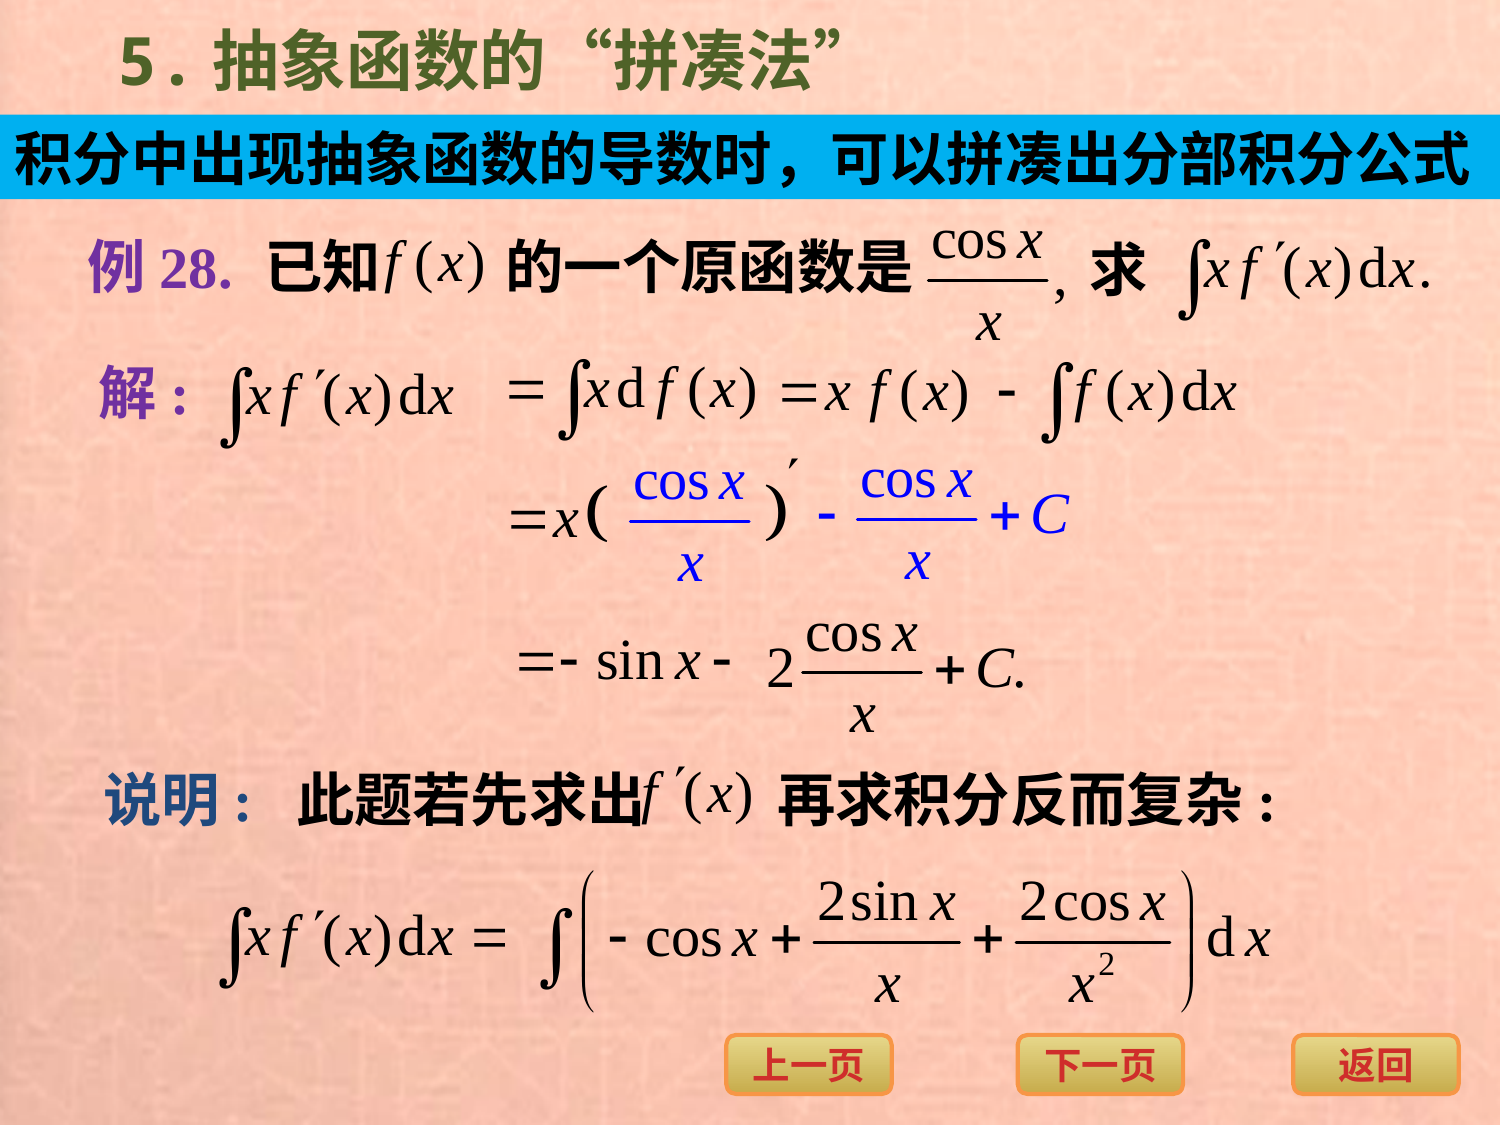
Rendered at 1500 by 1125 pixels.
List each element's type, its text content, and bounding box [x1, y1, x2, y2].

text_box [626, 764, 759, 832]
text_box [773, 363, 976, 429]
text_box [625, 450, 756, 589]
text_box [499, 344, 763, 441]
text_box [760, 456, 806, 562]
text_box 积分中出现抽象函数的导数时，可以拼凑出分部积分公式 [0, 114, 1500, 200]
text_box 说明: 此题若先求出 [88, 755, 688, 841]
text_box 再求积分反而复杂: [762, 755, 1288, 841]
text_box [763, 601, 1029, 740]
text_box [994, 347, 1243, 444]
text_box 5.抽象函数的“拼凑法” [102, 11, 998, 106]
text_box 例28. [72, 222, 266, 323]
picture [0, 200, 1500, 1125]
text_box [206, 893, 505, 990]
text_box 已知 [266, 222, 404, 323]
picture [0, 0, 1500, 114]
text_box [1165, 224, 1435, 321]
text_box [527, 864, 1278, 1020]
text_box 的一个原函数是 [491, 222, 918, 308]
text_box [510, 633, 751, 699]
text_box 求 [1077, 226, 1162, 311]
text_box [370, 235, 492, 301]
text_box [923, 209, 1073, 348]
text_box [814, 448, 1076, 587]
text_box 解: [83, 349, 233, 434]
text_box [207, 352, 462, 449]
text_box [501, 482, 620, 563]
